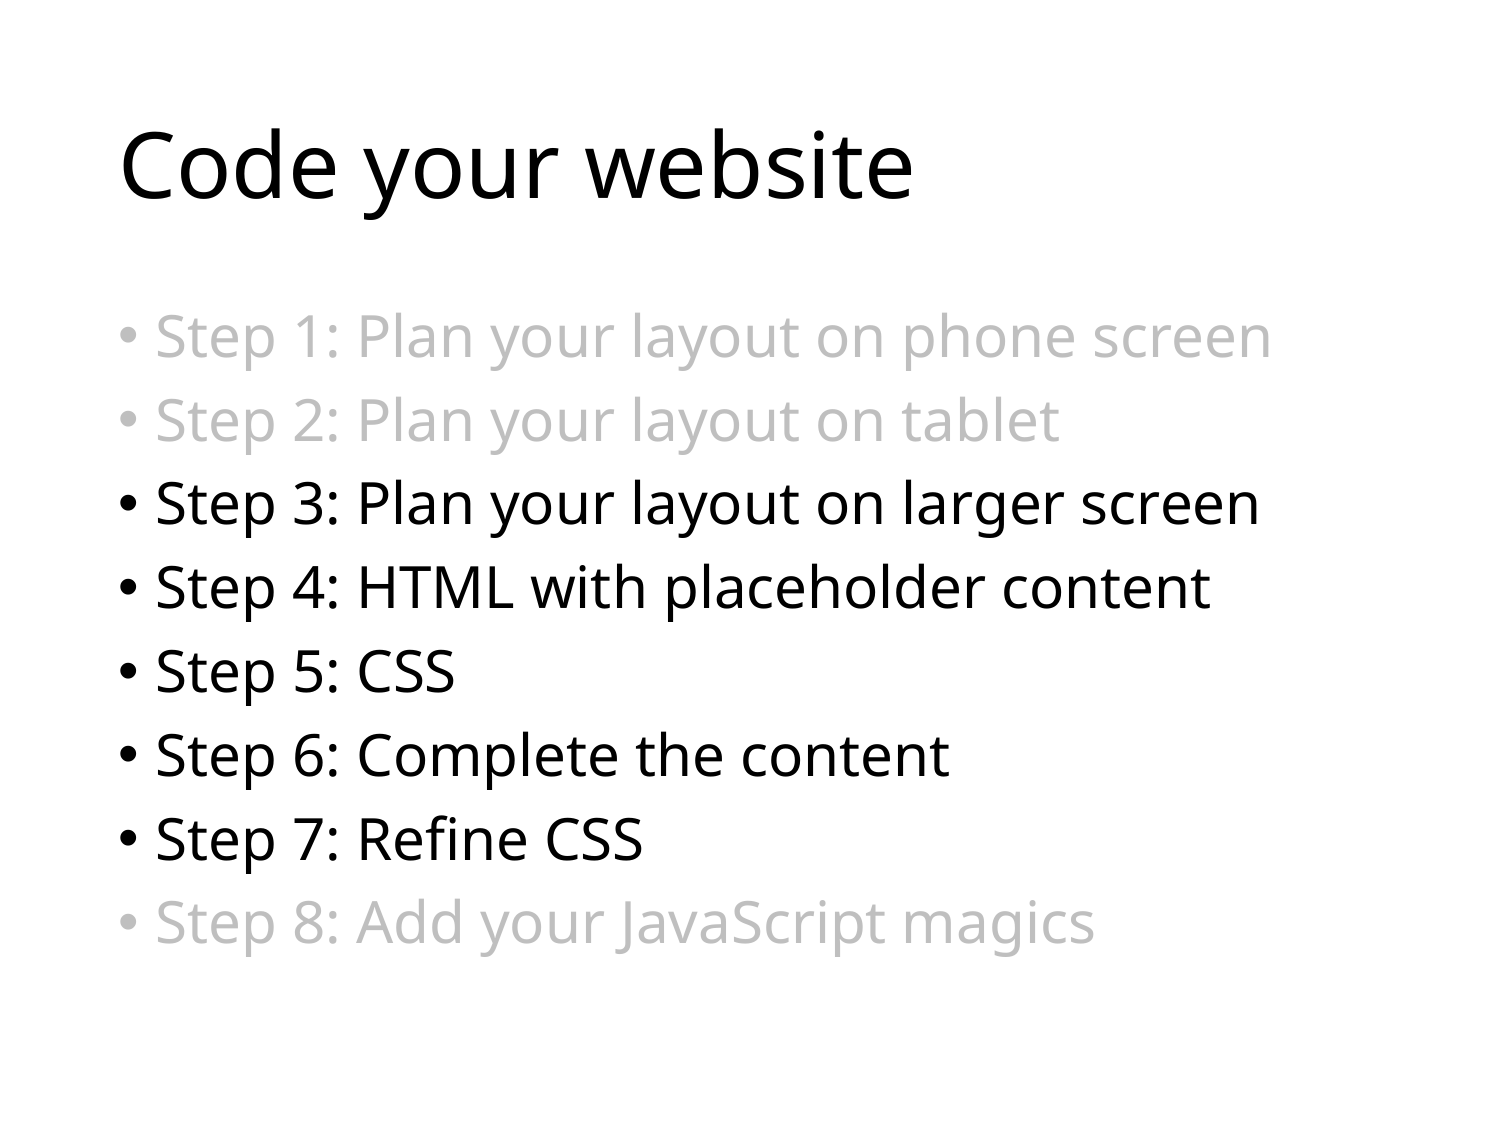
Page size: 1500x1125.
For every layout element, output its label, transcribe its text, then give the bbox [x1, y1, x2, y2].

title Code your website [103, 59, 1397, 278]
list Step 1: Plan your layout on phone screen Step 2: Plan your layout on tablet Step 3: Plan your layout on larger screen Step 4: HTML with placeholder content Step 5: CSS Step 6: Complete the content Step 7: Refine CSS Step 8: Add your JavaScript magics [103, 299, 1397, 1014]
